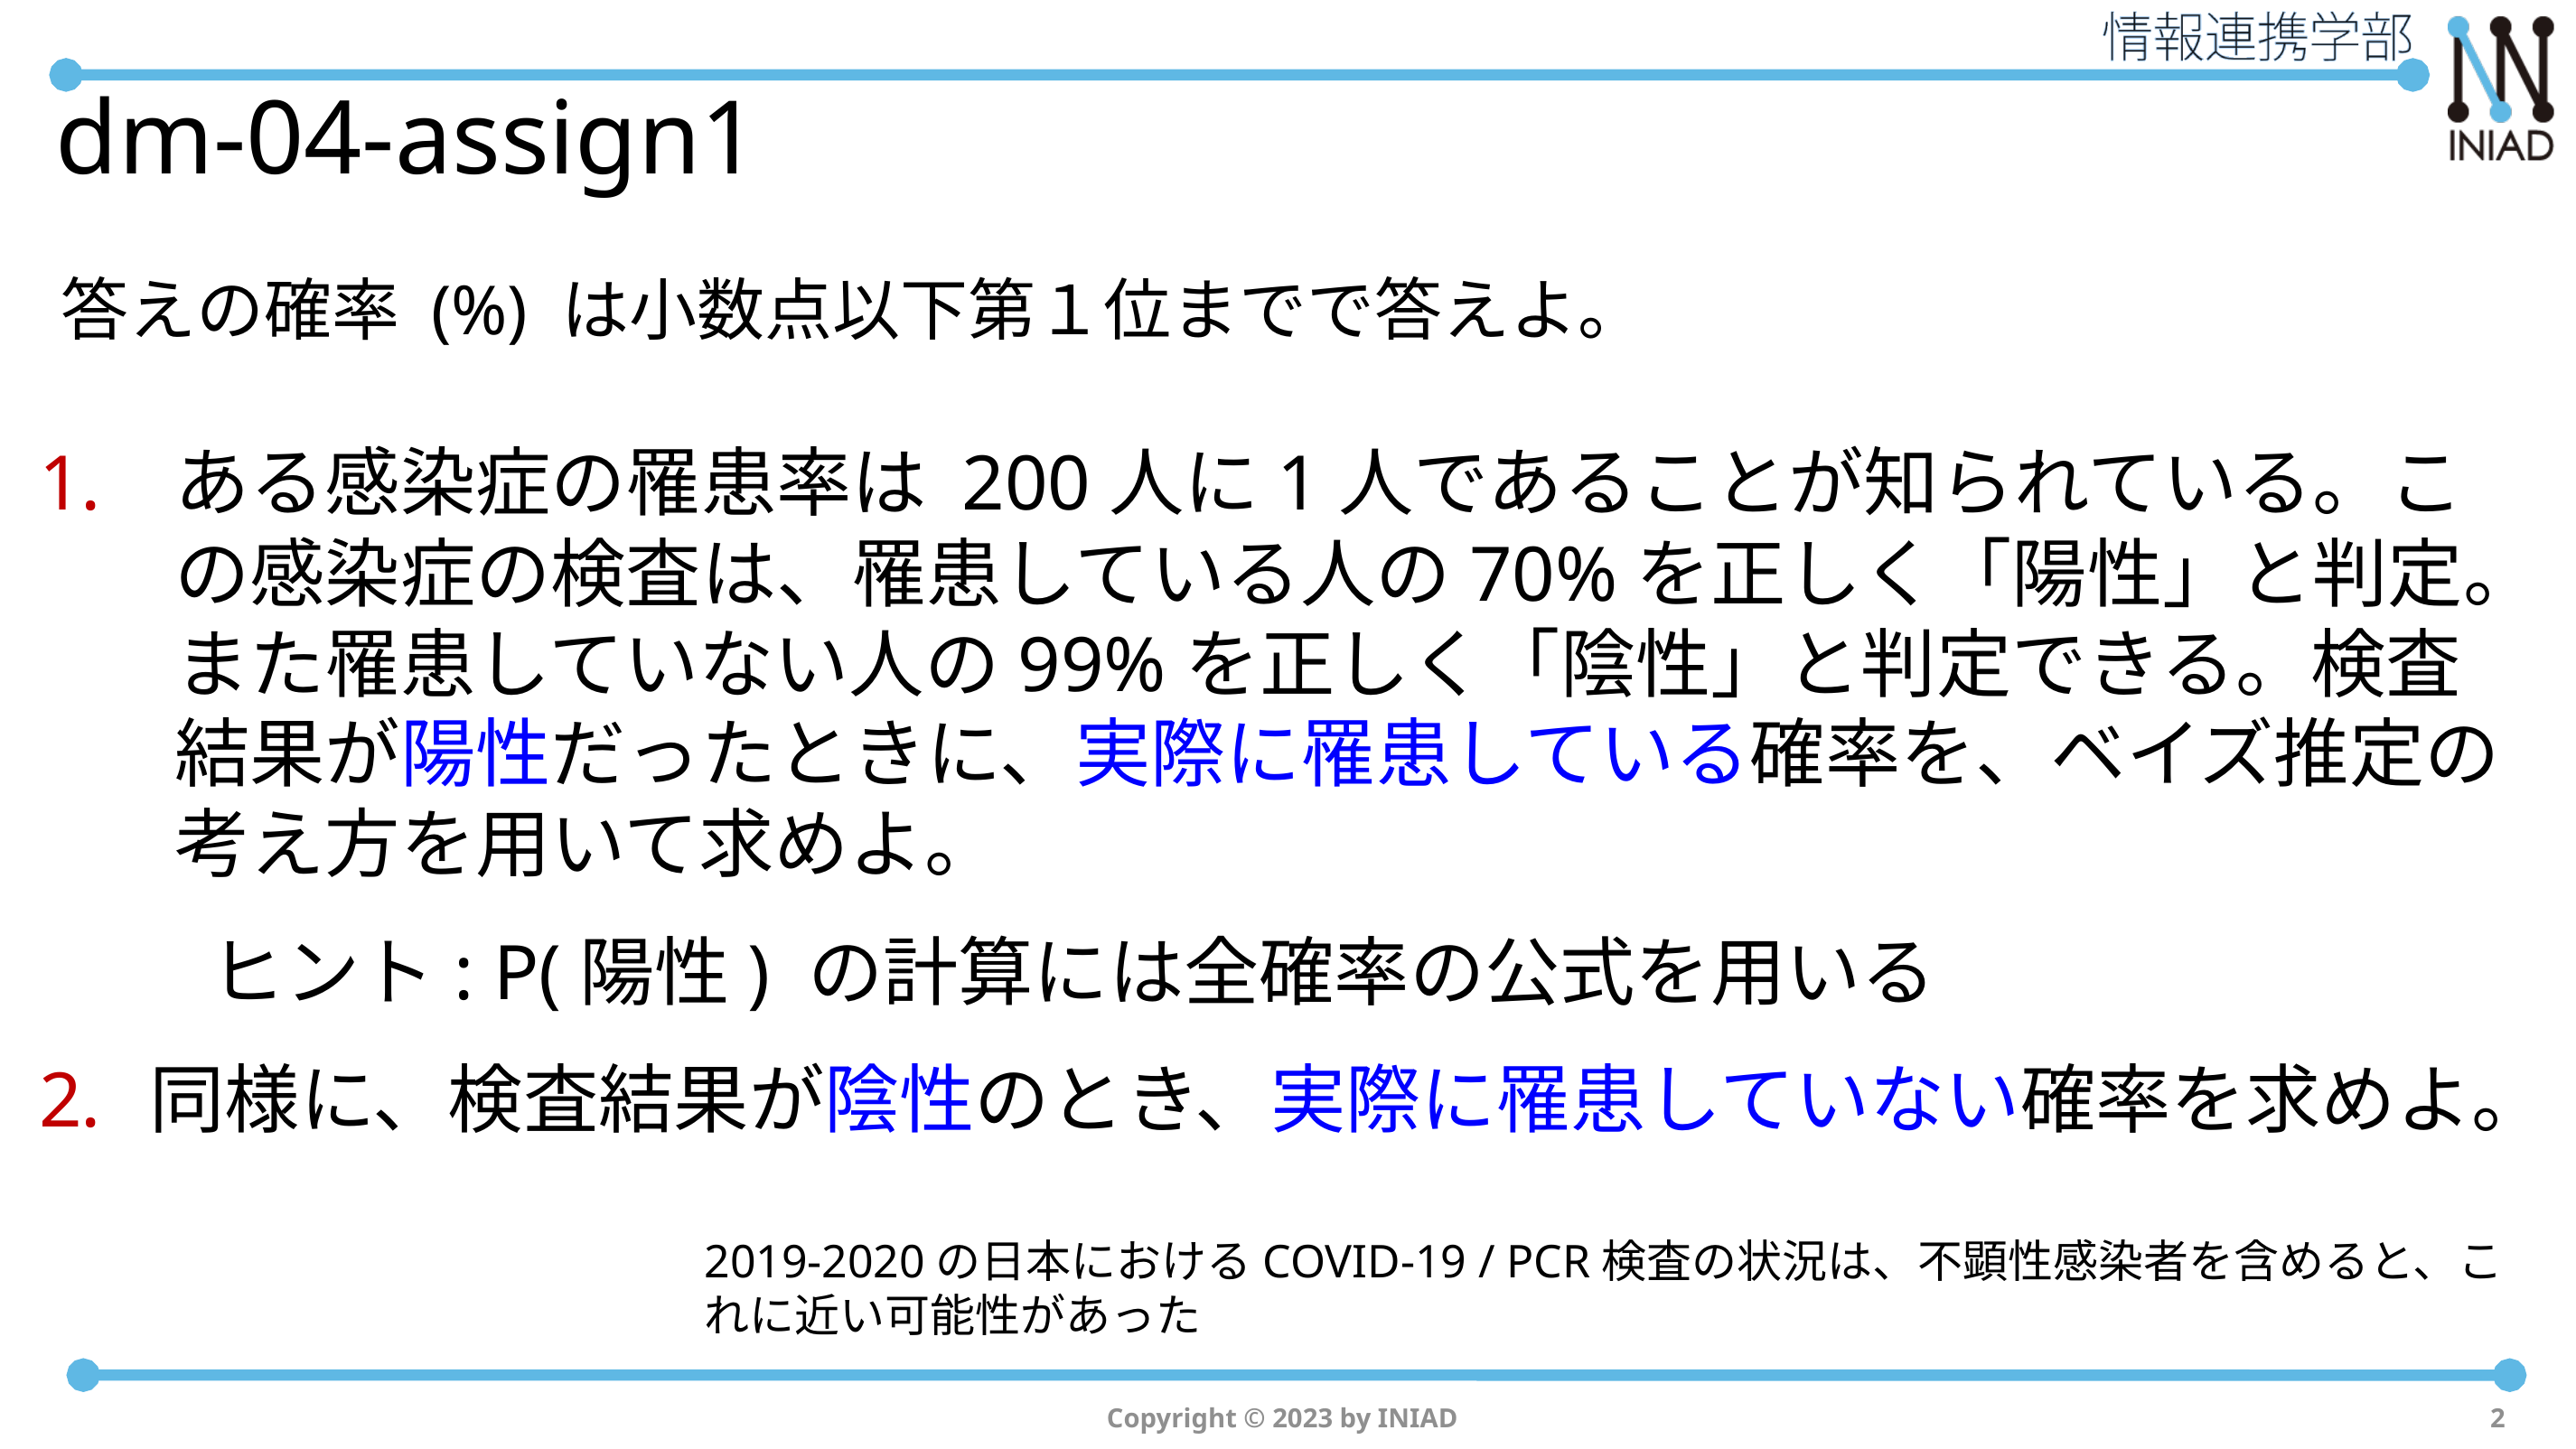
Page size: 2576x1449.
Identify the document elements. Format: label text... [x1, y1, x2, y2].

title dm-04-assign1 [55, 71, 2413, 282]
list ある感染症の罹患率は 200人に1人であることが知られている。この感染症の検査は、罹患している人の70%を正しく「陽性」と判定。また罹患していない人の99%を正しく「陰性」と判定できる。検査結果が陽性だったときに、実際に罹患している確率を、ベイズ推定の考え方を用いて求めよ。 ヒント: P(陽性) の計算には全確率の公式を用いる 同様に、検査結果が陰性のとき、実際に罹患していない確率を求めよ。 [39, 390, 2537, 1187]
text_box 答えの確率 (%) は小数点以下第１位までで答えよ。 [47, 259, 1660, 355]
slide_number 2 [2376, 1376, 2519, 1445]
text_box 2019-2020の日本におけるCOVID-19 / PCR検査の状況は、不顕性感染者を含めると、これに近い可能性があった [691, 1226, 2520, 1348]
picture [2448, 12, 2555, 170]
footer Copyright © 2023 by INIAD [59, 1374, 2506, 1445]
